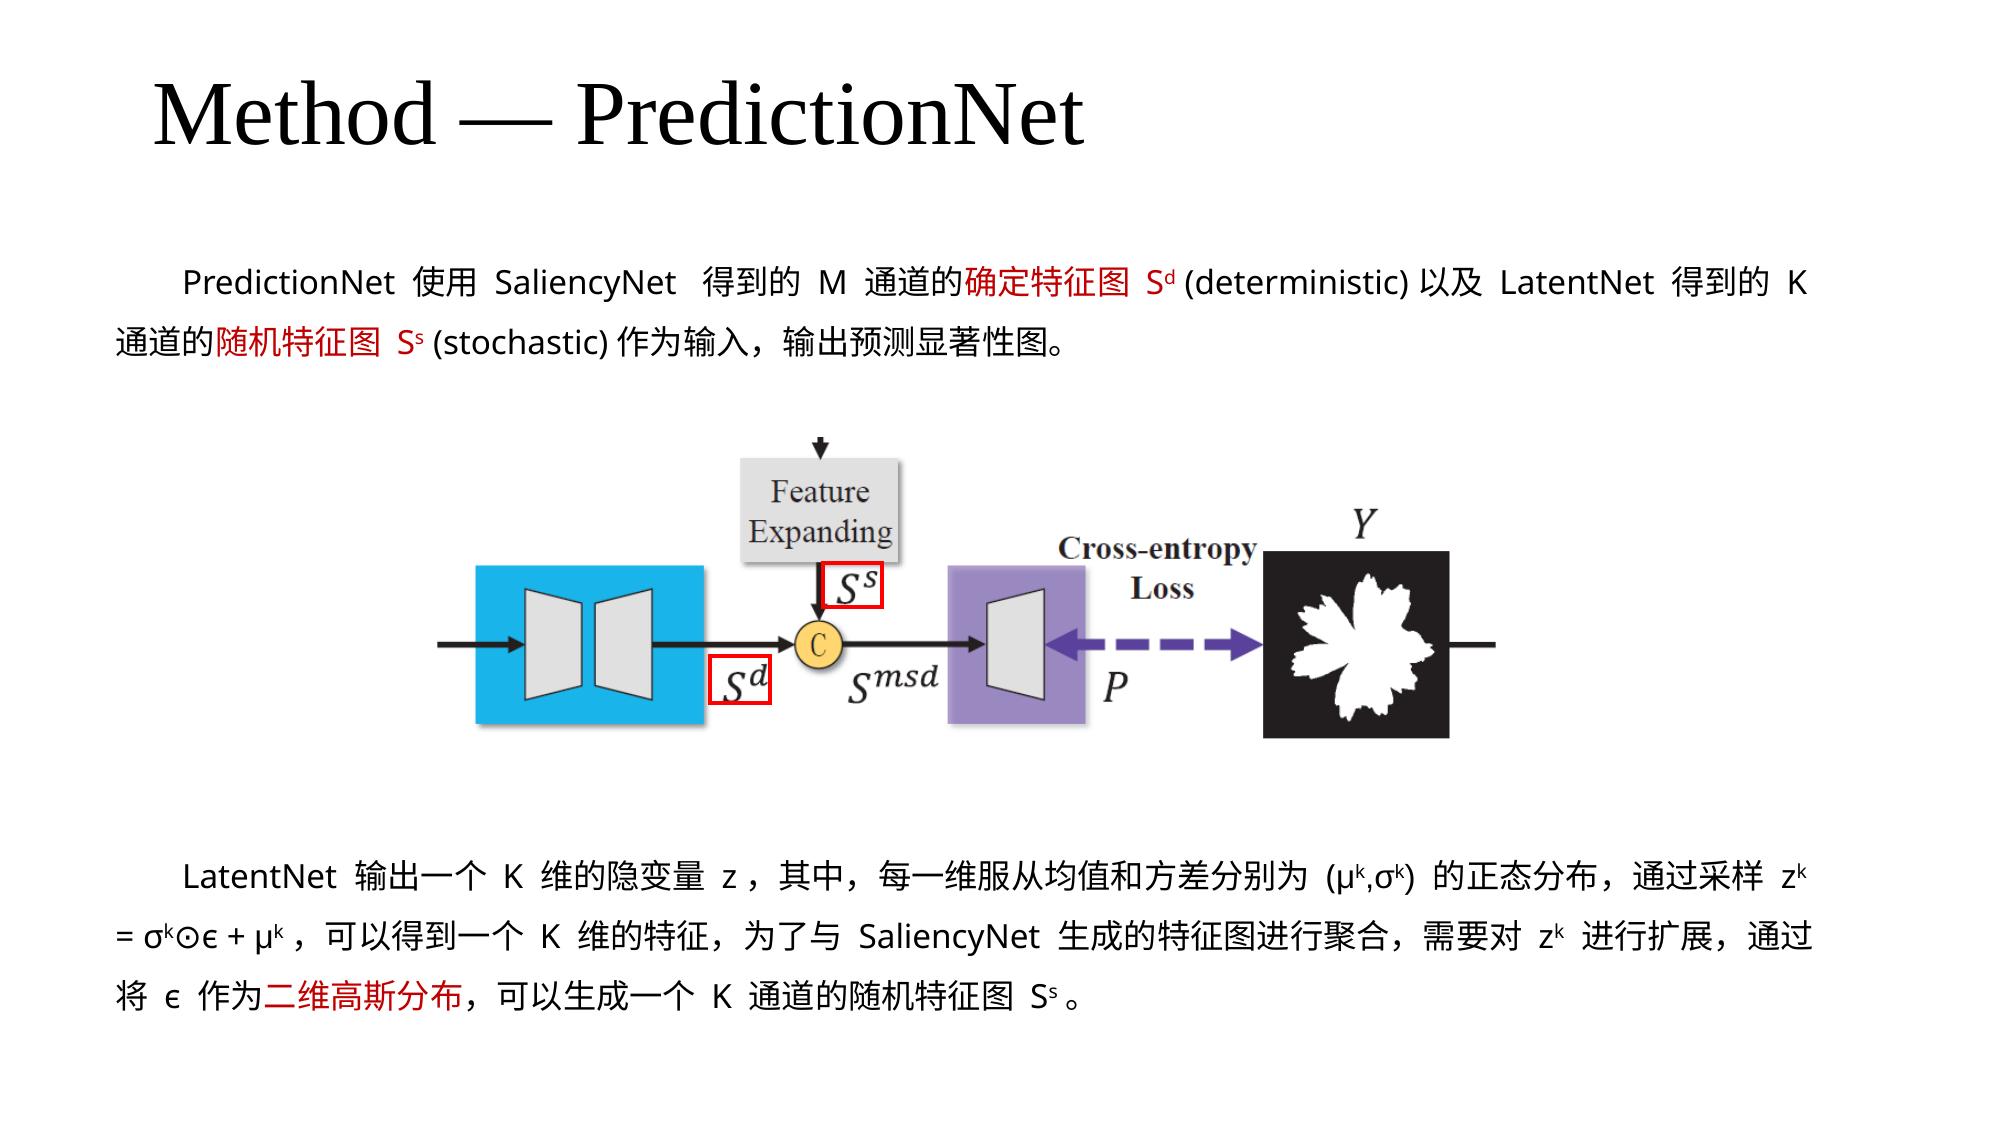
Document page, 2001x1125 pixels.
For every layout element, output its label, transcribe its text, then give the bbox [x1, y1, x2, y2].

text_box PredictionNet 使用 SaliencyNet 得到的 M 通道的确定特征图 Sd (deterministic)以及 LatentNet 得到的 K 通道的随机特征图 Ss (stochastic)作为输入，输出预测显著性图。 [100, 233, 1833, 369]
picture [437, 437, 1496, 764]
text_box Method — PredictionNet [137, 56, 1863, 174]
text_box LatentNet 输出一个 K 维的隐变量 z，其中，每一维服从均值和方差分别为 (μk,σk) 的正态分布，通过采样 zk = σk⊙ϵ + μk，可以得到一个 K 维的特征，为了与 SaliencyNet 生成的特征图进行聚合，需要对 zk 进行扩展，通过将 ϵ 作为二维高斯分布，可以生成一个 K 通道的随机特征图 Ss。 [100, 827, 1833, 1023]
